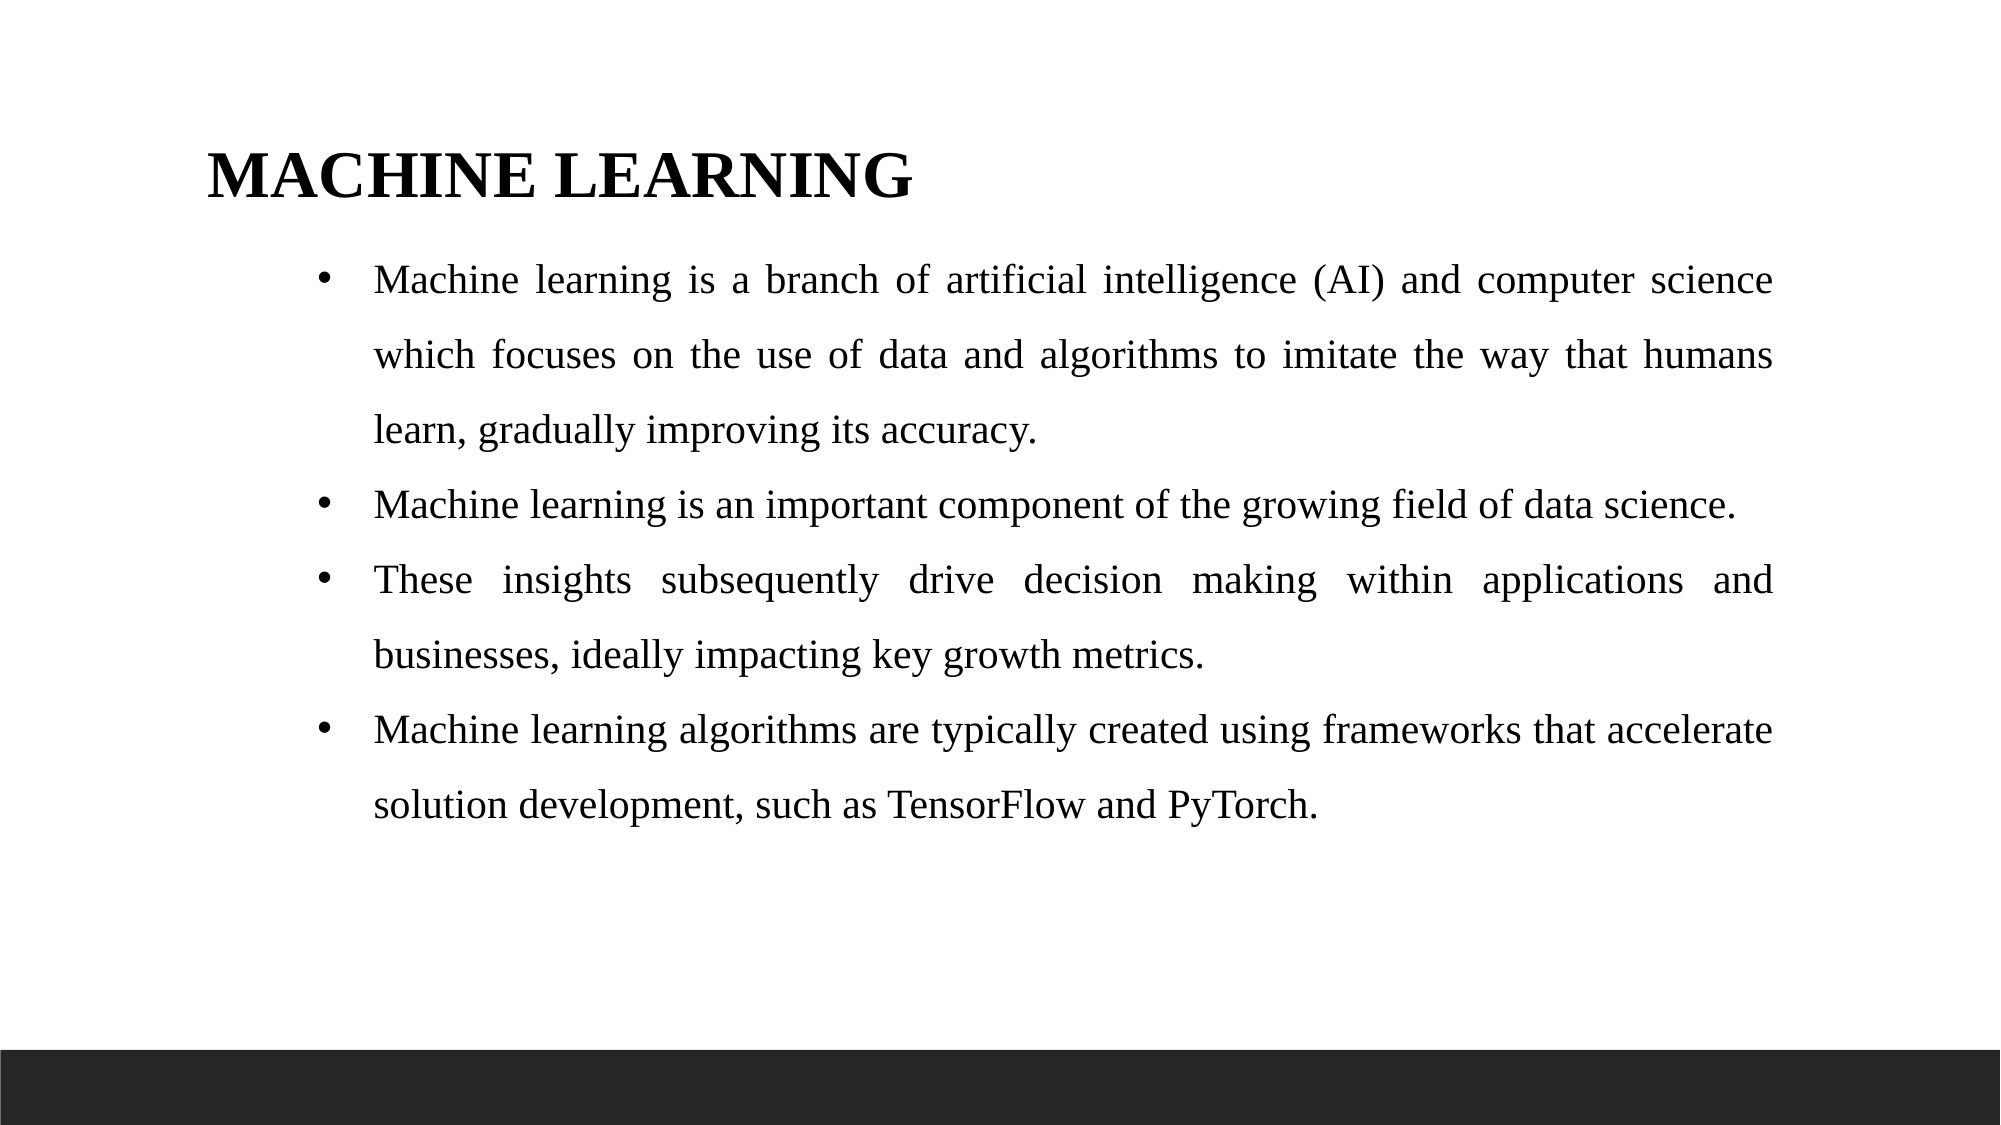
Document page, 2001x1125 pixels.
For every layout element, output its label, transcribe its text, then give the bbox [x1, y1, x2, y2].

text_box MACHINE LEARNING [192, 123, 930, 219]
text_box Machine learning is a branch of artificial intelligence (AI) and computer science which focuses on the use of data and algorithms to imitate the way that humans learn, gradually improving its accuracy. Machine learning is an important component of the growing field of data science. These insights subsequently drive decision making within applications and businesses, ideally impacting key growth metrics. Machine learning algorithms are typically created using frameworks that accelerate solution development, such as TensorFlow and PyTorch. [227, 219, 1790, 880]
